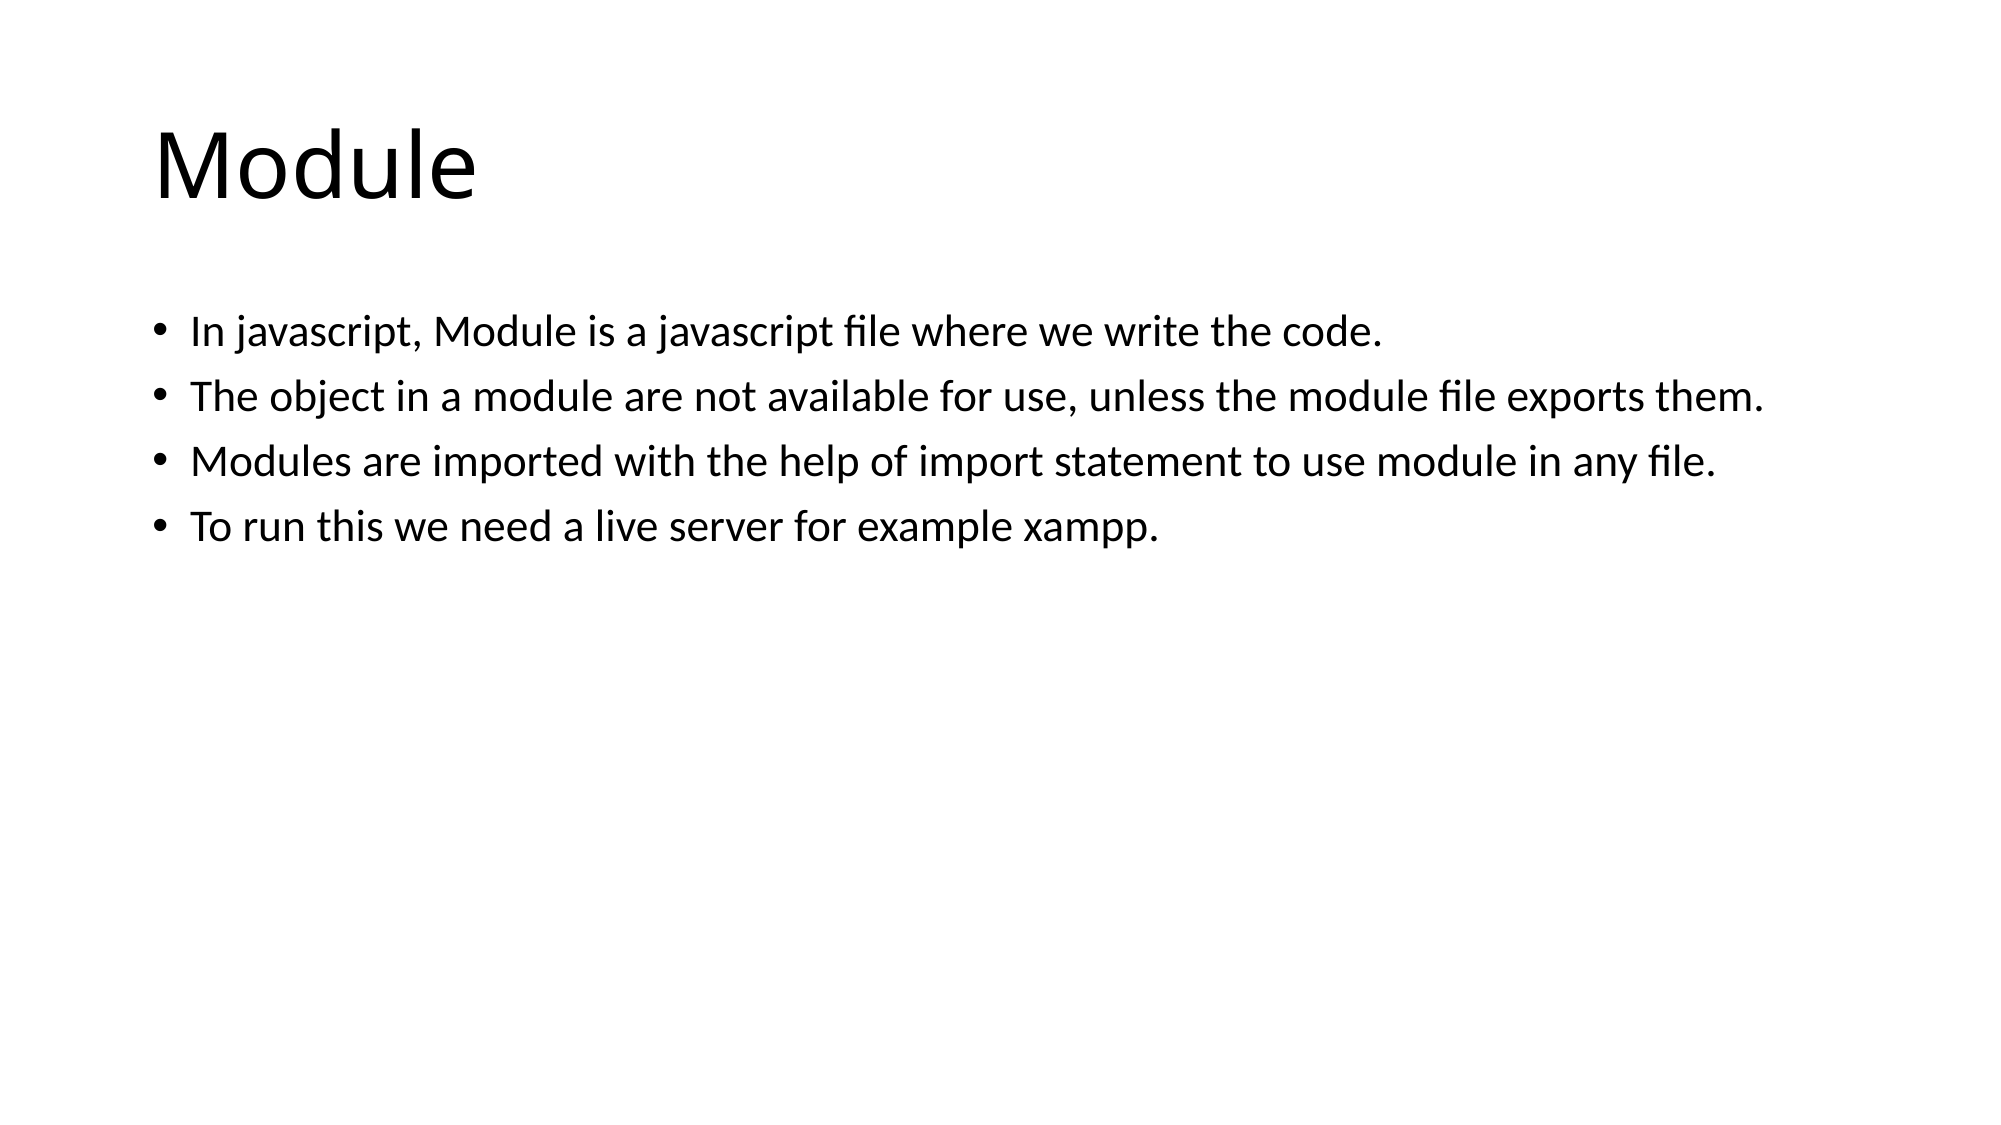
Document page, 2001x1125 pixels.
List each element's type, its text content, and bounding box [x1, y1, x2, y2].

list In javascript, Module is a javascript file where we write the code. The object in a module are not available for use, unless the module file exports them. Modules are imported with the help of import statement to use module in any file. To run this we need a live server for example xampp. [137, 299, 1863, 563]
title Module [137, 59, 1863, 278]
